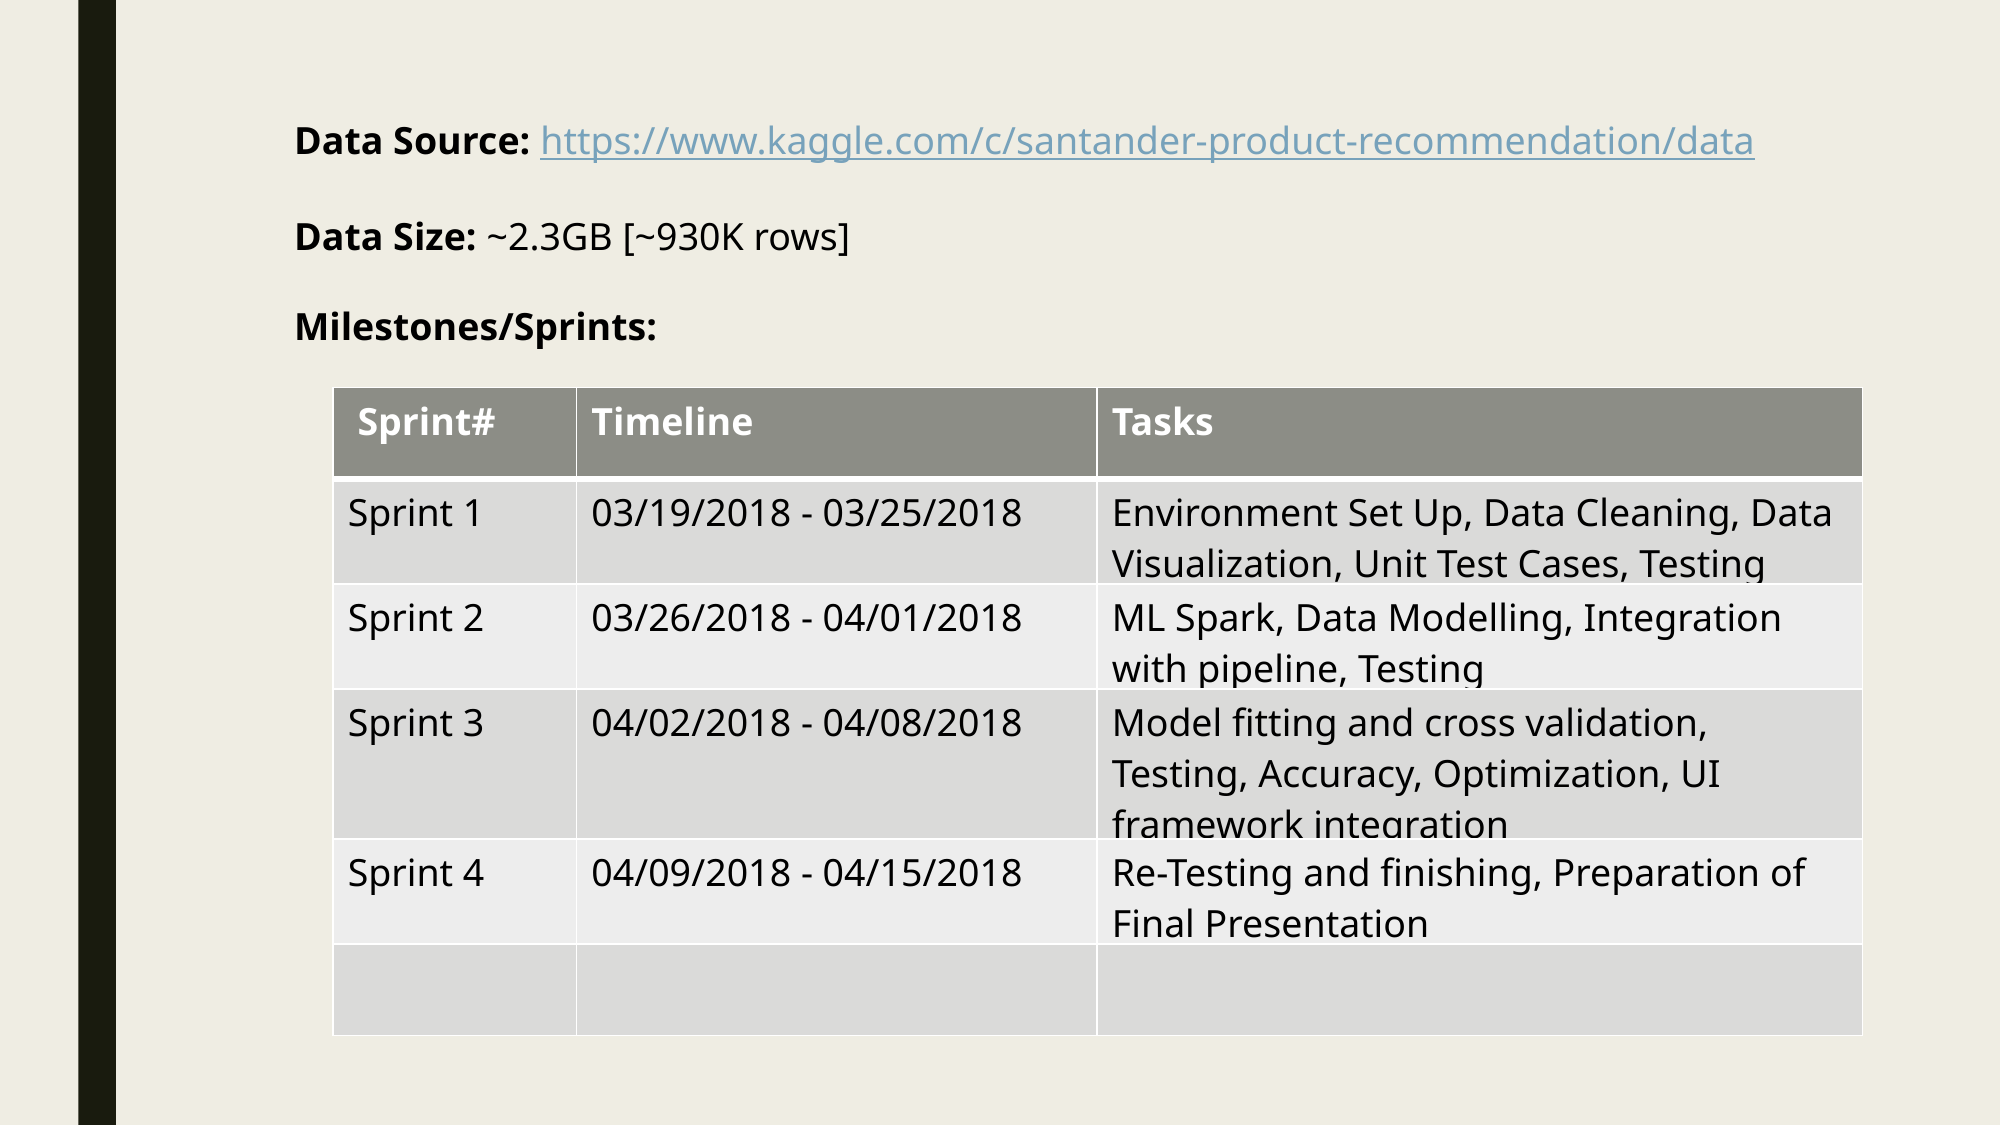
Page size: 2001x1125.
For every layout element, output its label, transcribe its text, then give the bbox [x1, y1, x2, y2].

table_cell Environment Set Up, Data Cleaning, Data Visualization, Unit Test Cases, Testing [1098, 482, 1862, 583]
table_header Tasks [1098, 388, 1862, 476]
table_cell Model fitting and cross validation, Testing, Accuracy, Optimization, UI framework integration [1098, 690, 1862, 838]
table_cell 04/02/2018 - 04/08/2018 [577, 690, 1096, 838]
table_cell 03/26/2018 - 04/01/2018 [577, 585, 1096, 688]
text_box Data Source: https://www.kaggle.com/c/santander-product-recommendation/data Data Size: ~2.3GB [~930K rows] Milestones/Sprints: [279, 109, 1885, 581]
table_cell Sprint 4 [334, 840, 576, 943]
table_header Timeline [577, 388, 1096, 476]
table_header Sprint# [334, 388, 576, 476]
table_cell [1098, 945, 1862, 1035]
table_cell ML Spark, Data Modelling, Integration with pipeline, Testing [1098, 585, 1862, 688]
table_cell Sprint 2 [334, 585, 576, 688]
table_cell 03/19/2018 - 03/25/2018 [577, 482, 1096, 583]
table_cell 04/09/2018 - 04/15/2018 [577, 840, 1096, 943]
table_cell [577, 945, 1096, 1035]
table_cell Sprint 3 [334, 690, 576, 838]
table_cell [334, 945, 576, 1035]
table_cell Sprint 1 [334, 482, 576, 583]
table_cell Re-Testing and finishing, Preparation of Final Presentation [1098, 840, 1862, 943]
